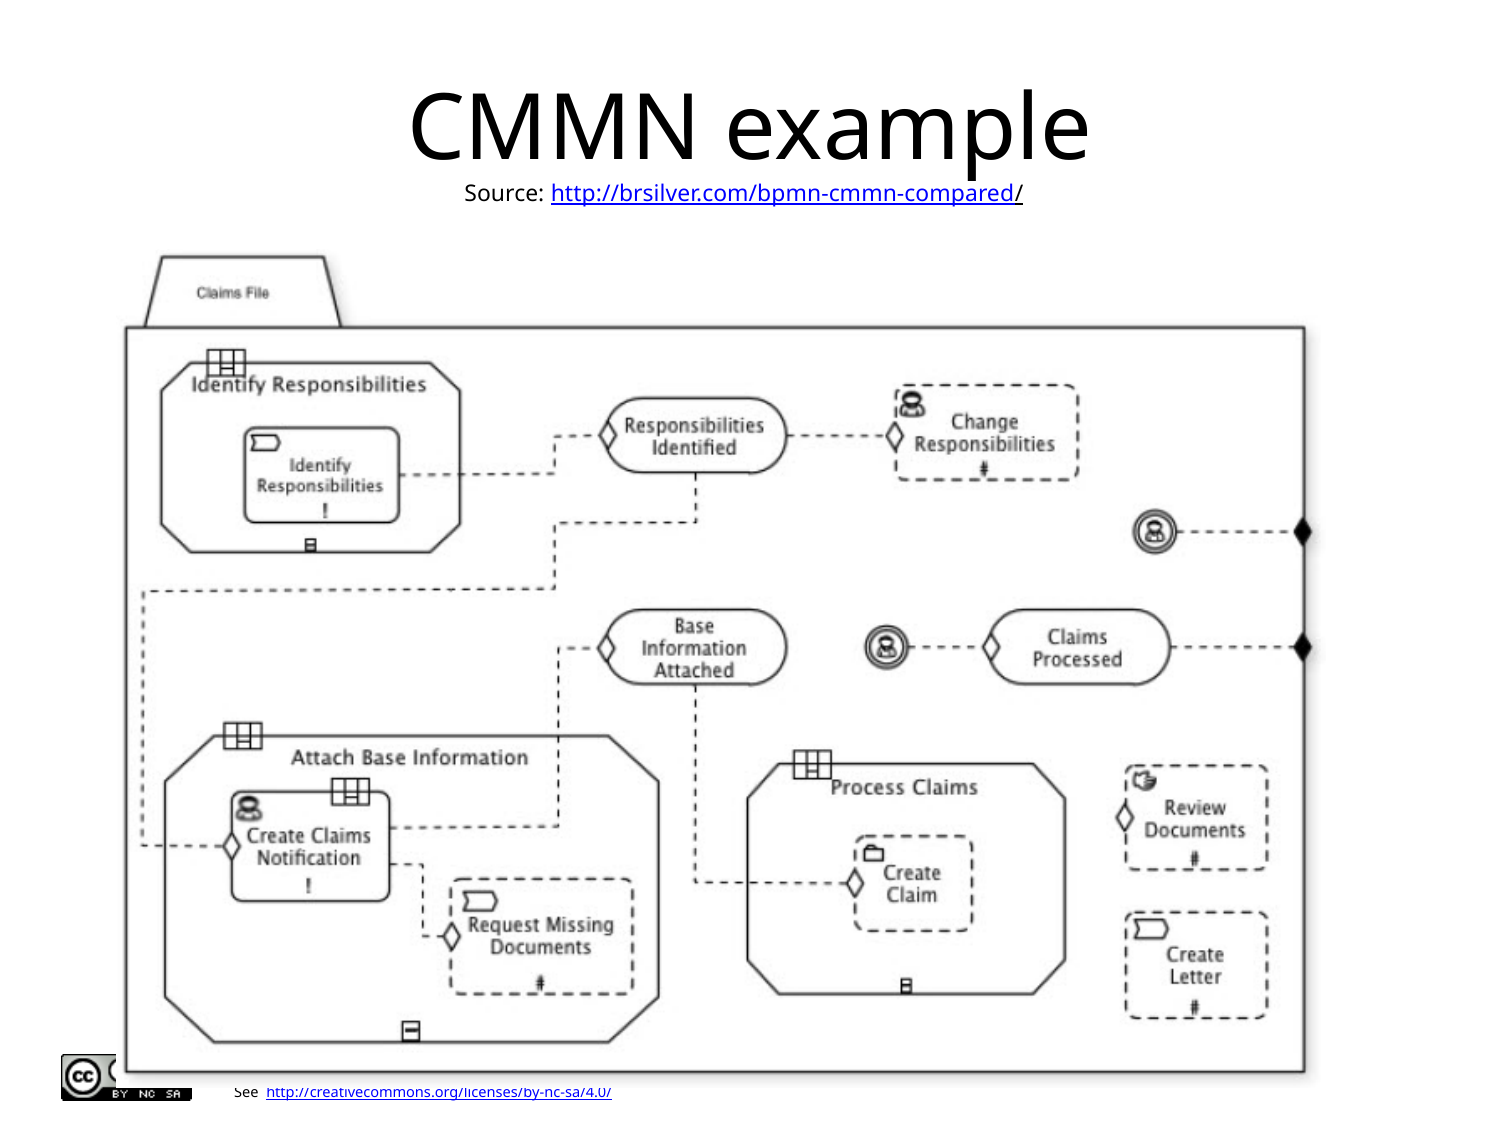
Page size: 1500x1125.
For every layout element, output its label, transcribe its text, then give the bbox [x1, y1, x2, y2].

title CMMN example Source: http://brsilver.com/bpmn-cmmn-compared/ [75, 45, 1425, 233]
picture [61, 249, 1326, 1101]
